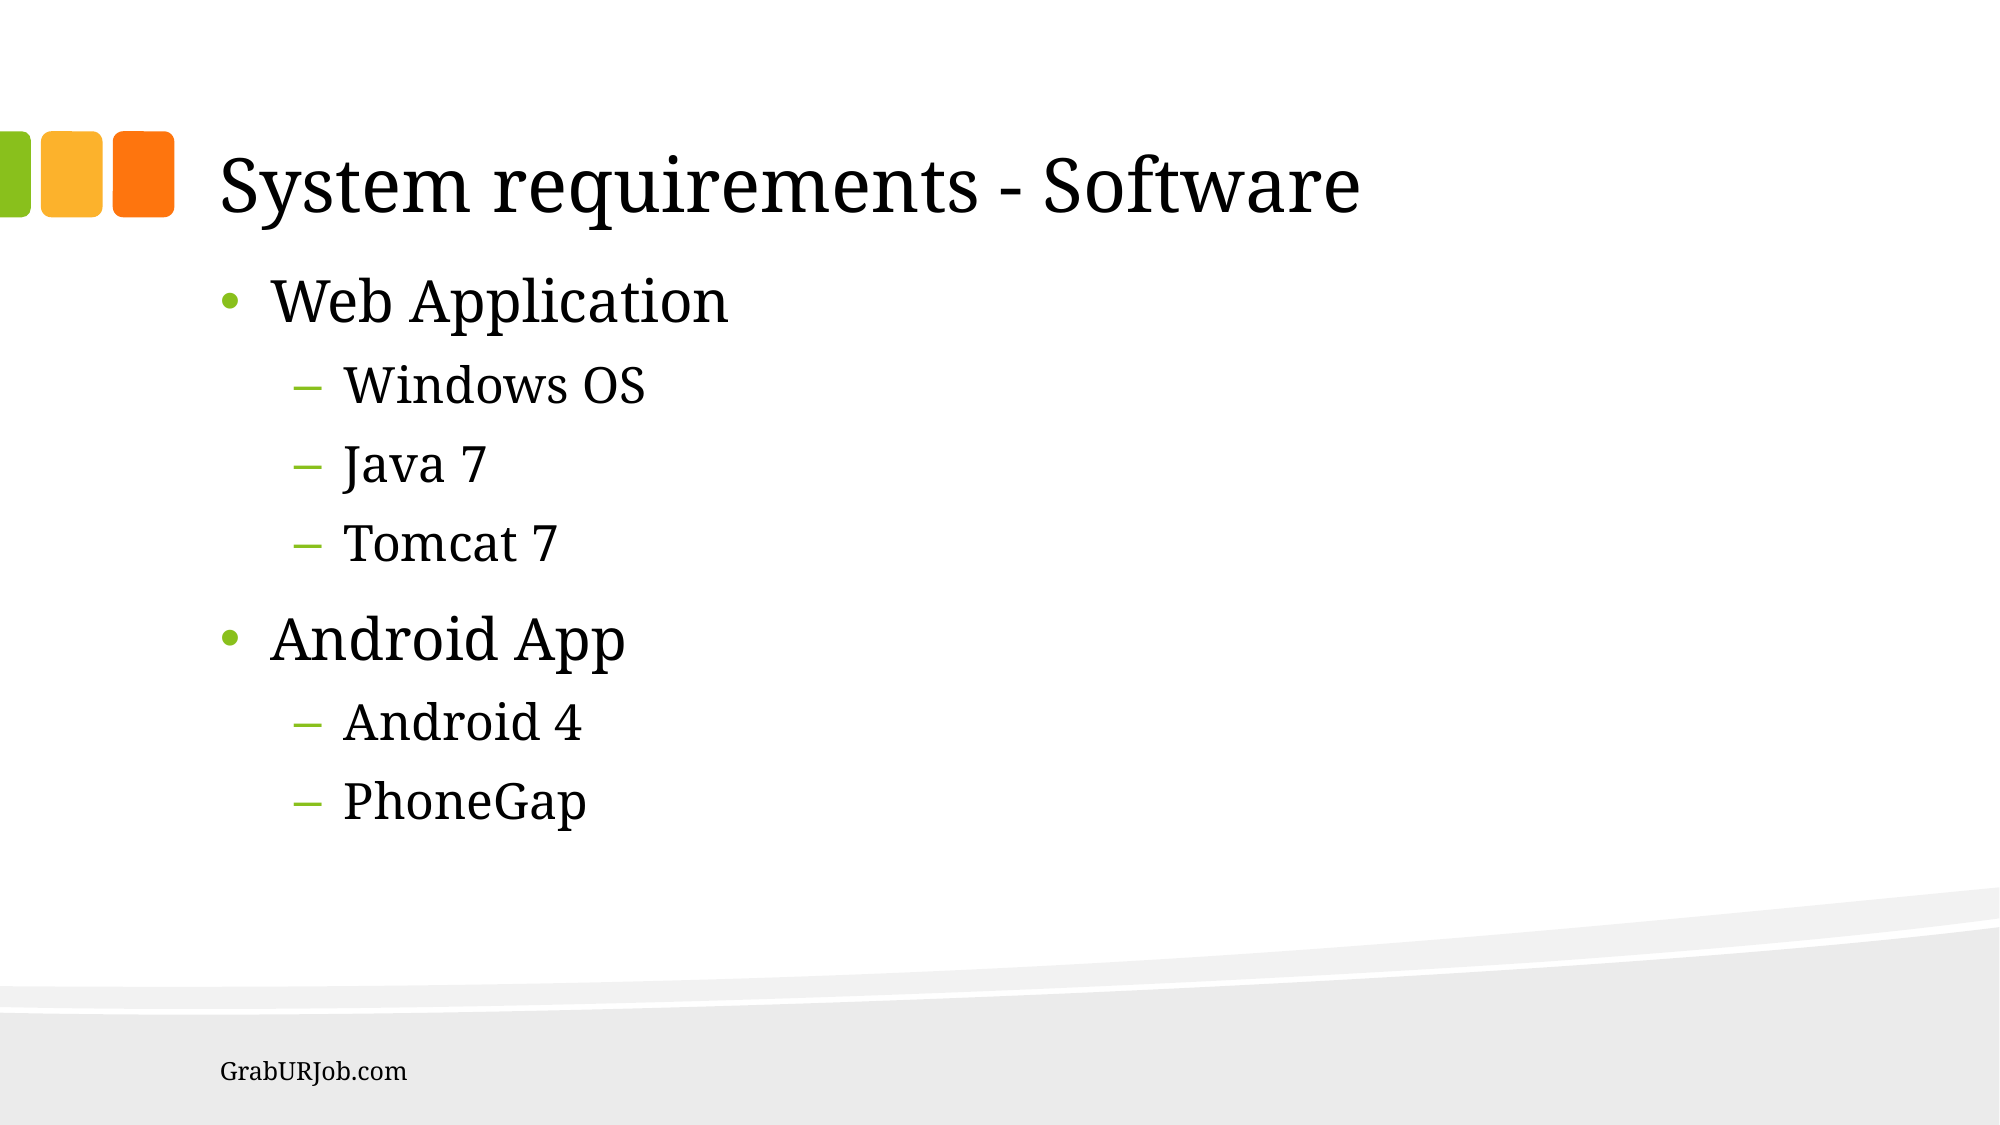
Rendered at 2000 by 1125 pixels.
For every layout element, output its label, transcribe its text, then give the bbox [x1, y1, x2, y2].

footer GrabURJob.com [199, 1057, 1560, 1088]
title System requirements - Software [199, 24, 1800, 238]
list Web Application Windows OS Java 7 Tomcat 7 Android App Android 4 PhoneGap [199, 262, 1800, 1013]
